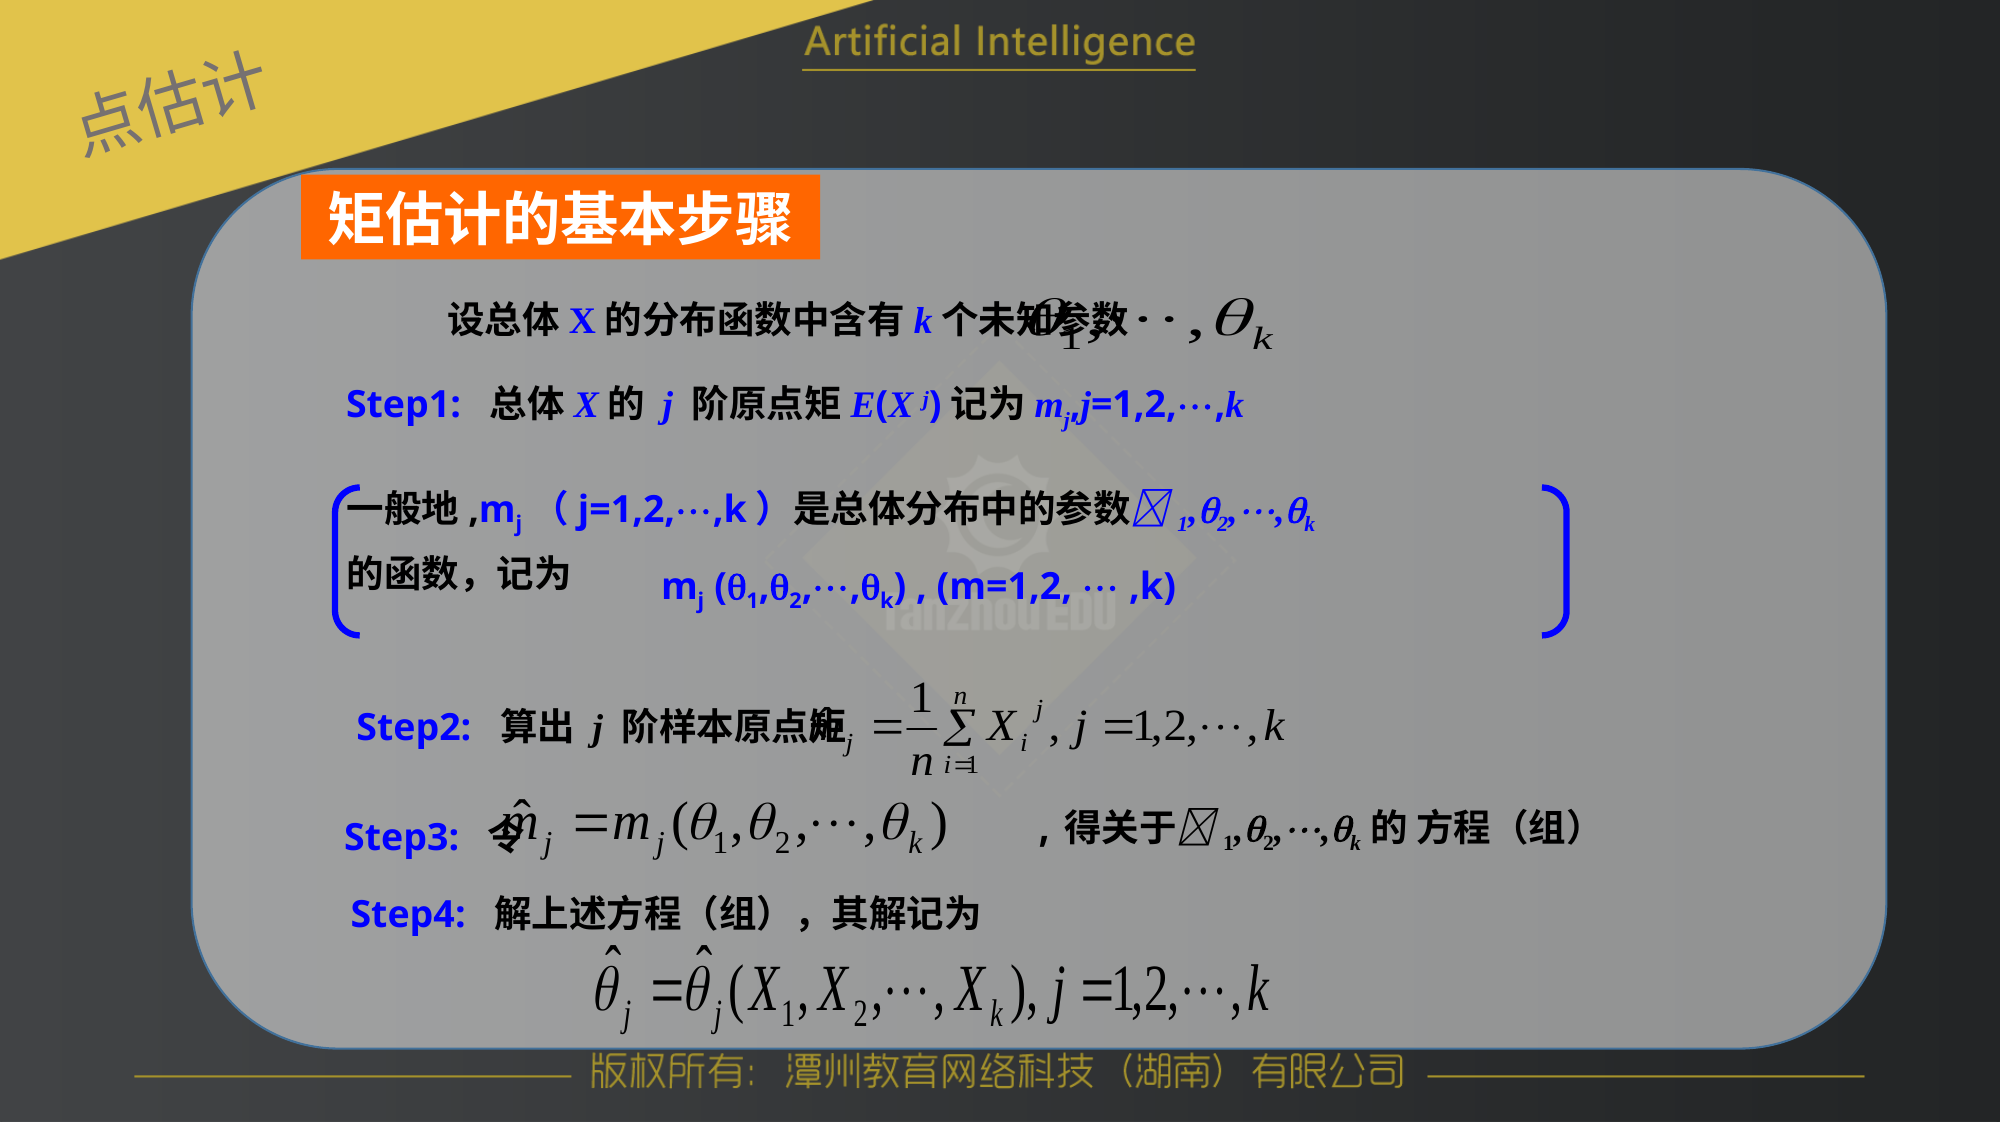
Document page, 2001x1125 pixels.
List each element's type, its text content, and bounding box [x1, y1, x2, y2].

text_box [587, 932, 1281, 1049]
text_box [191, 168, 1887, 1049]
text_box 点估计 [53, 25, 288, 177]
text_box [492, 785, 958, 872]
picture [0, 0, 2000, 1122]
text_box 矩估计的基本步骤 [301, 174, 821, 260]
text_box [329, 796, 1693, 881]
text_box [331, 462, 1707, 636]
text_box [1015, 280, 1292, 364]
text_box Step1: 总体X的 j 阶原点矩E(X j)记为mj,j=1,2,,k [331, 372, 1690, 439]
text_box Step4: 解上述方程（组），其解记为 [335, 882, 1327, 942]
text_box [800, 669, 1362, 786]
text_box Step2: 算出 j 阶样本原点矩 [341, 695, 800, 756]
text_box 设总体X的分布函数中含有k个未知参数 [432, 288, 1015, 348]
